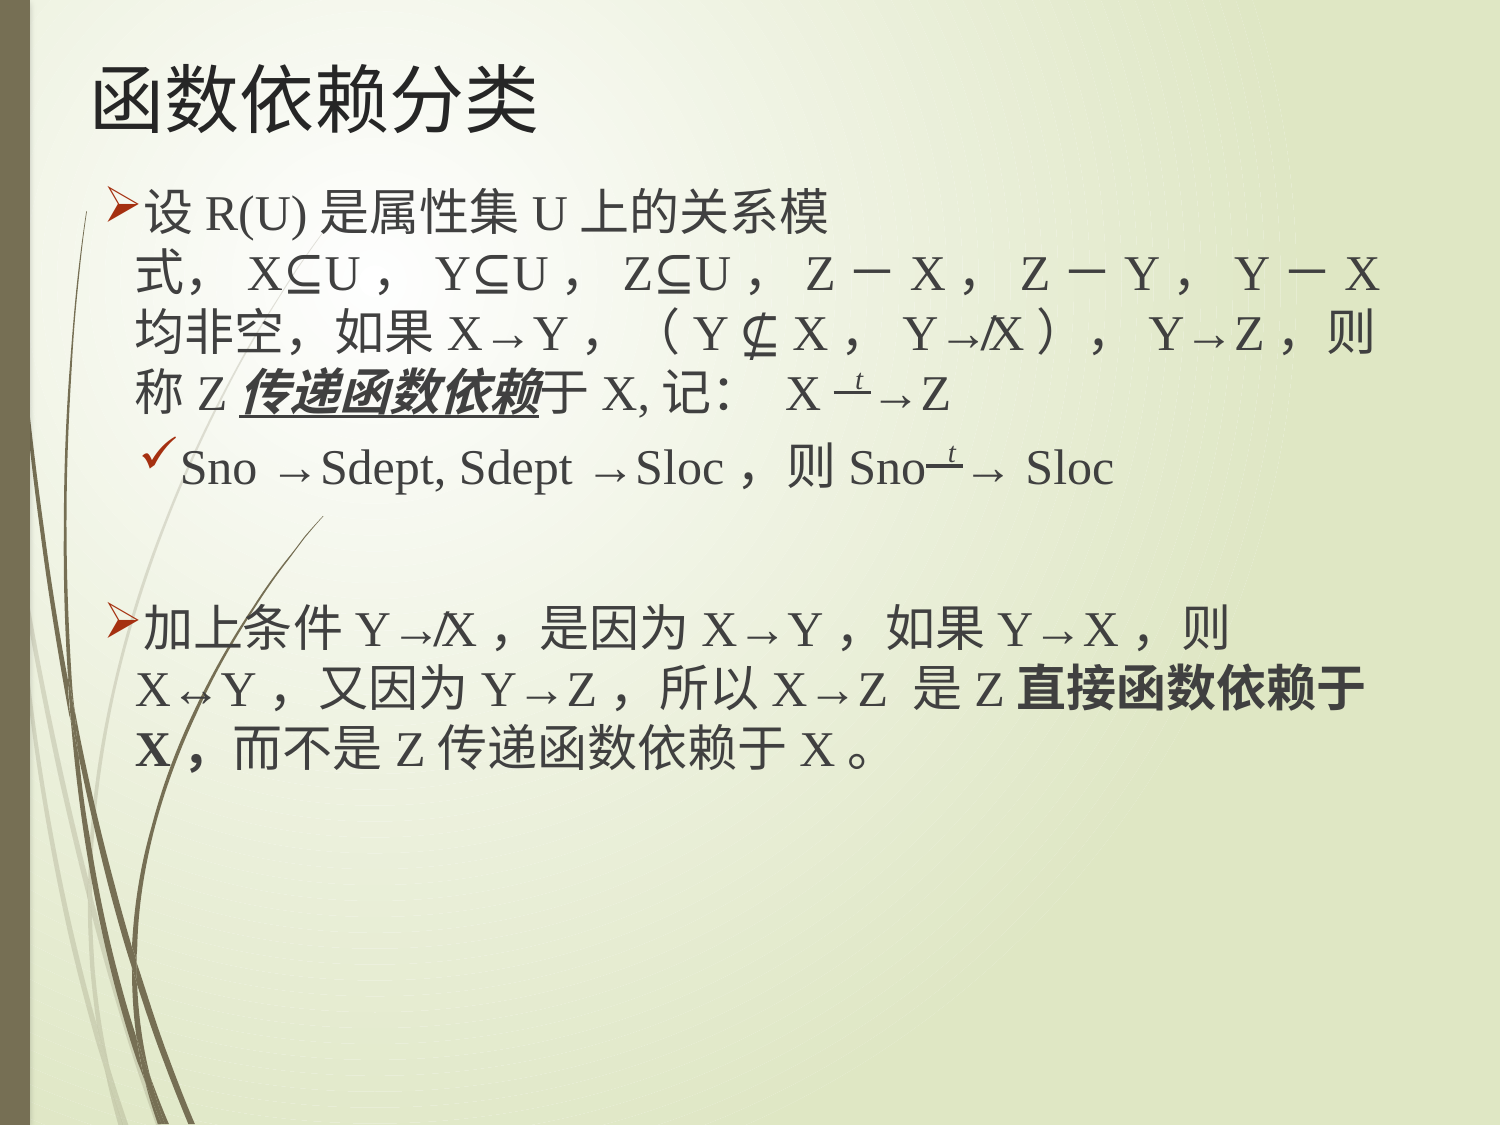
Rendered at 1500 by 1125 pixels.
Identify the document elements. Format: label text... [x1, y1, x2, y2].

text_box 函数依赖分类 [74, 45, 1425, 161]
list 设R(U)是属性集U上的关系模式，X⊆U，Y⊆U，Z⊆U，Z－X，Z－Y，Y－X均非空，如果X→Y，（Y ⊈ X，Y↛X），Y→Z，则称Z传递函数依赖于X,记： X t →Z Sno →Sdept, Sdept →Sloc，则Sno t → Sloc 加上条件Y↛X，是因为X→Y，如果Y→X，则X↔Y，又因为Y→Z，所以X→Z 是Z直接函数依赖于X，而不是Z传递函数依赖于X。 [75, 172, 1425, 1125]
